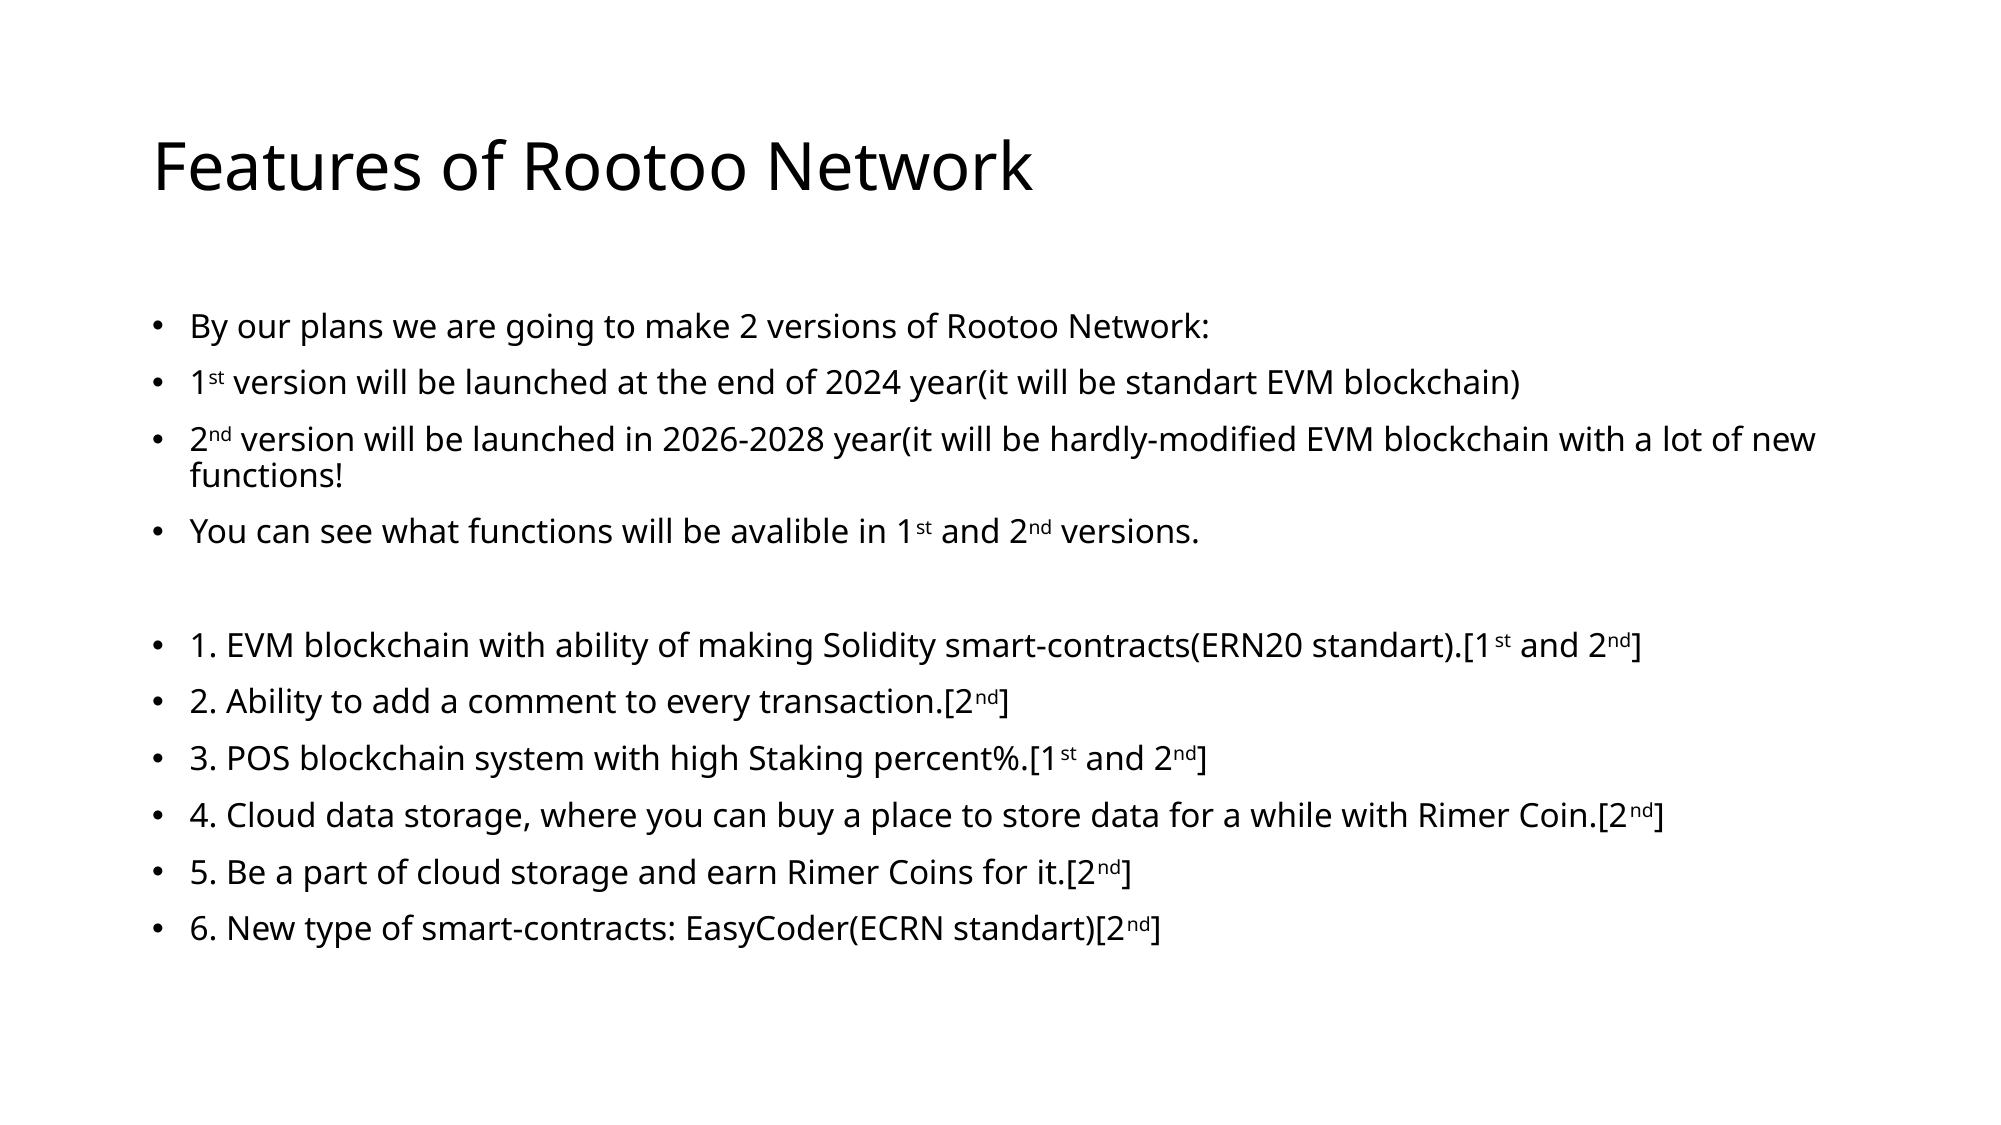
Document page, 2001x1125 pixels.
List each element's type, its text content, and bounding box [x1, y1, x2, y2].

list By our plans we are going to make 2 versions of Rootoo Network: 1st version will be launched at the end of 2024 year(it will be standart EVM blockchain) 2nd version will be launched in 2026-2028 year(it will be hardly-modified EVM blockchain with a lot of new functions! You can see what functions will be avalible in 1st and 2nd versions. 1. EVM blockchain with ability of making Solidity smart-contracts(ERN20 standart).[1st and 2nd] 2. Ability to add a comment to every transaction.[2nd] 3. POS blockchain system with high Staking percent%.[1st and 2nd] 4. Cloud data storage, where you can buy a place to store data for a while with Rimer Coin.[2nd] 5. Be a part of cloud storage and earn Rimer Coins for it.[2nd] 6. New type of smart-contracts: EasyCoder(ECRN standart)[2nd] [137, 301, 1863, 1016]
title Features of Rootoo Network [137, 59, 1863, 278]
